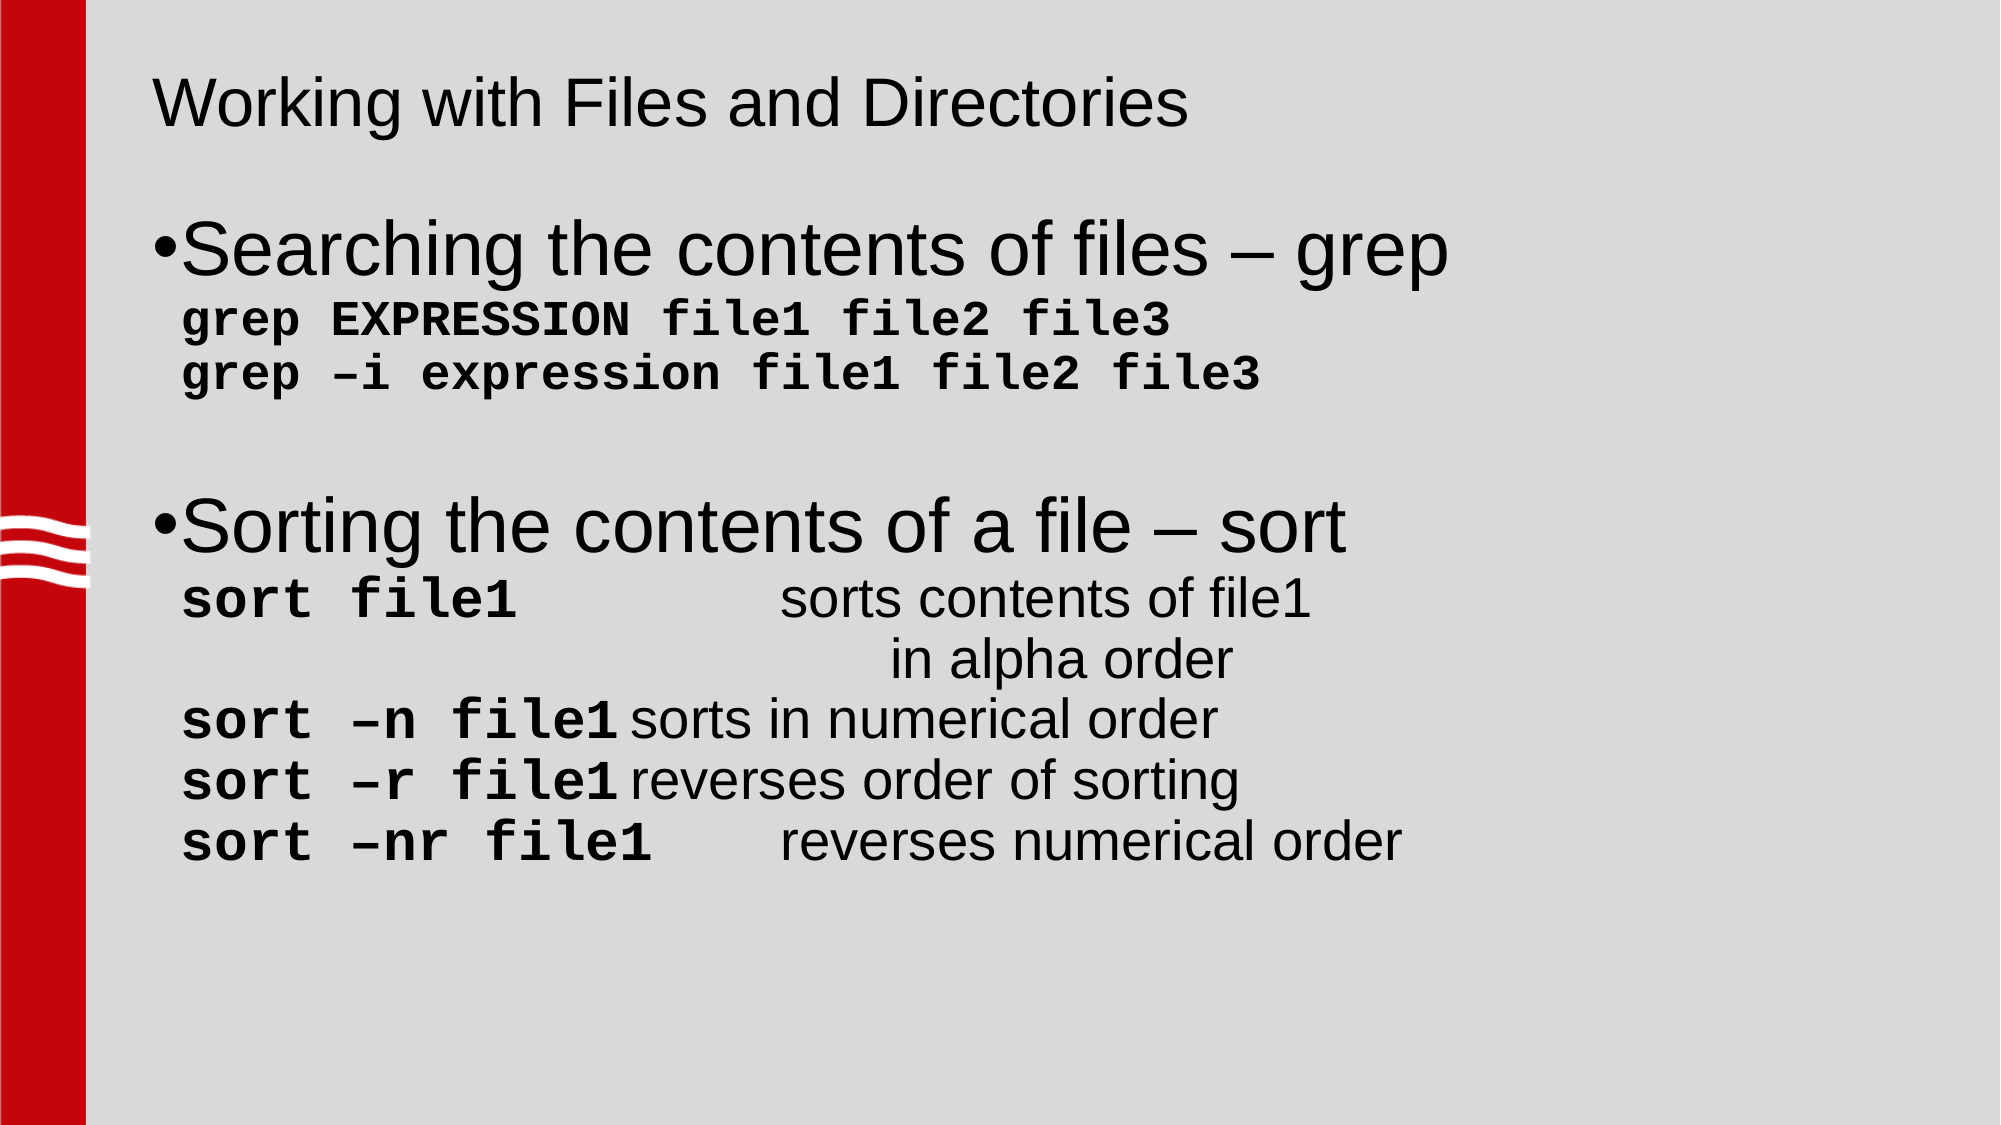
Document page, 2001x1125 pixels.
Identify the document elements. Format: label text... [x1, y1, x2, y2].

title Working with Files and Directories [137, 51, 1863, 157]
picture [0, 0, 2000, 1125]
list Searching the contents of files – grep grep EXPRESSION file1 file2 file3 grep –i expression file1 file2 file3 Sorting the contents of a file – sort sort file1 sorts contents of file1 in alpha order sort –n file1 sorts in numerical order sort –r file1 reverses order of sorting sort –nr file1 reverses numerical order [137, 201, 1863, 1031]
